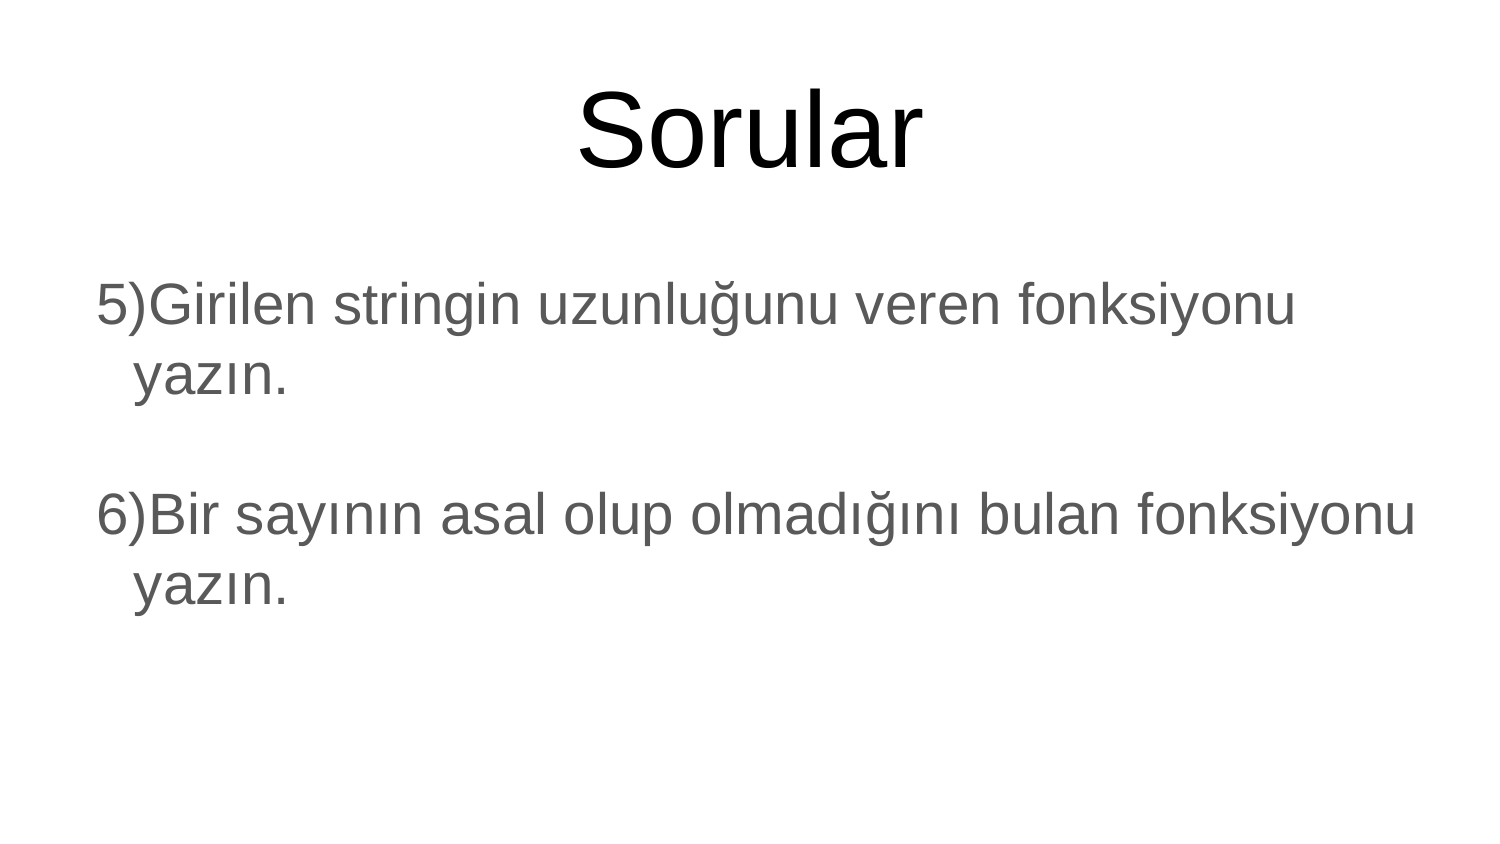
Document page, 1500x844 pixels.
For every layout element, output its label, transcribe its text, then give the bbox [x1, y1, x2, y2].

title Sorular [51, 35, 1449, 204]
subtitle Girilen stringin uzunluğunu veren fonksiyonu yazın. Bir sayının asal olup olmadığını bulan fonksiyonu yazın. [43, 251, 1442, 643]
